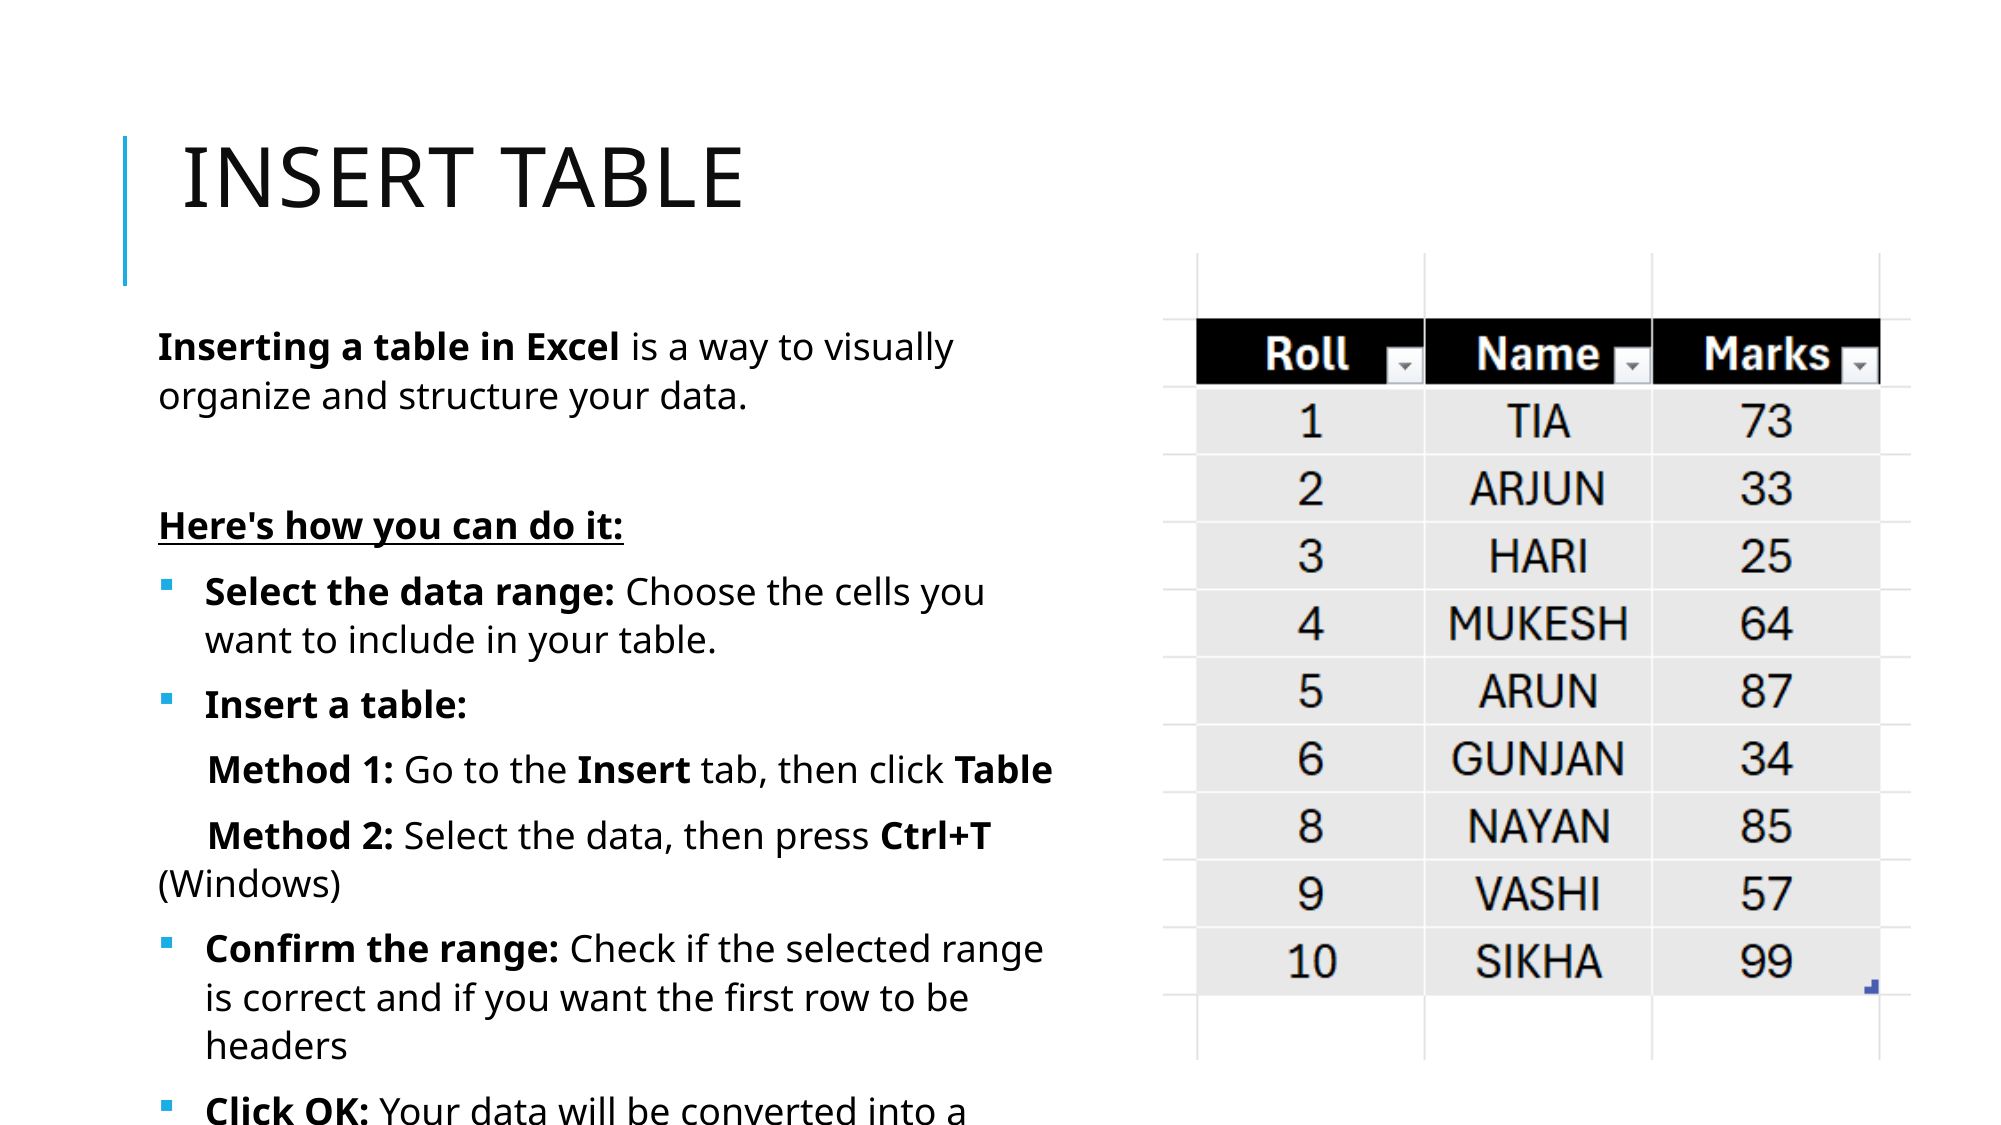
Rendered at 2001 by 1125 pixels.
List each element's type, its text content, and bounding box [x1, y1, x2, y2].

list Inserting a table in Excel is a way to visually organize and structure your data. Here's how you can do it: Select the data range: Choose the cells you want to include in your table. Insert a table: Method 1: Go to the Insert tab, then click Table Method 2: Select the data, then press Ctrl+T (Windows) Confirm the range: Check if the selected range is correct and if you want the first row to be headers Click OK: Your data will be converted into a table. [143, 312, 1075, 1073]
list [1163, 253, 1911, 1060]
title Insert table [168, 137, 888, 299]
